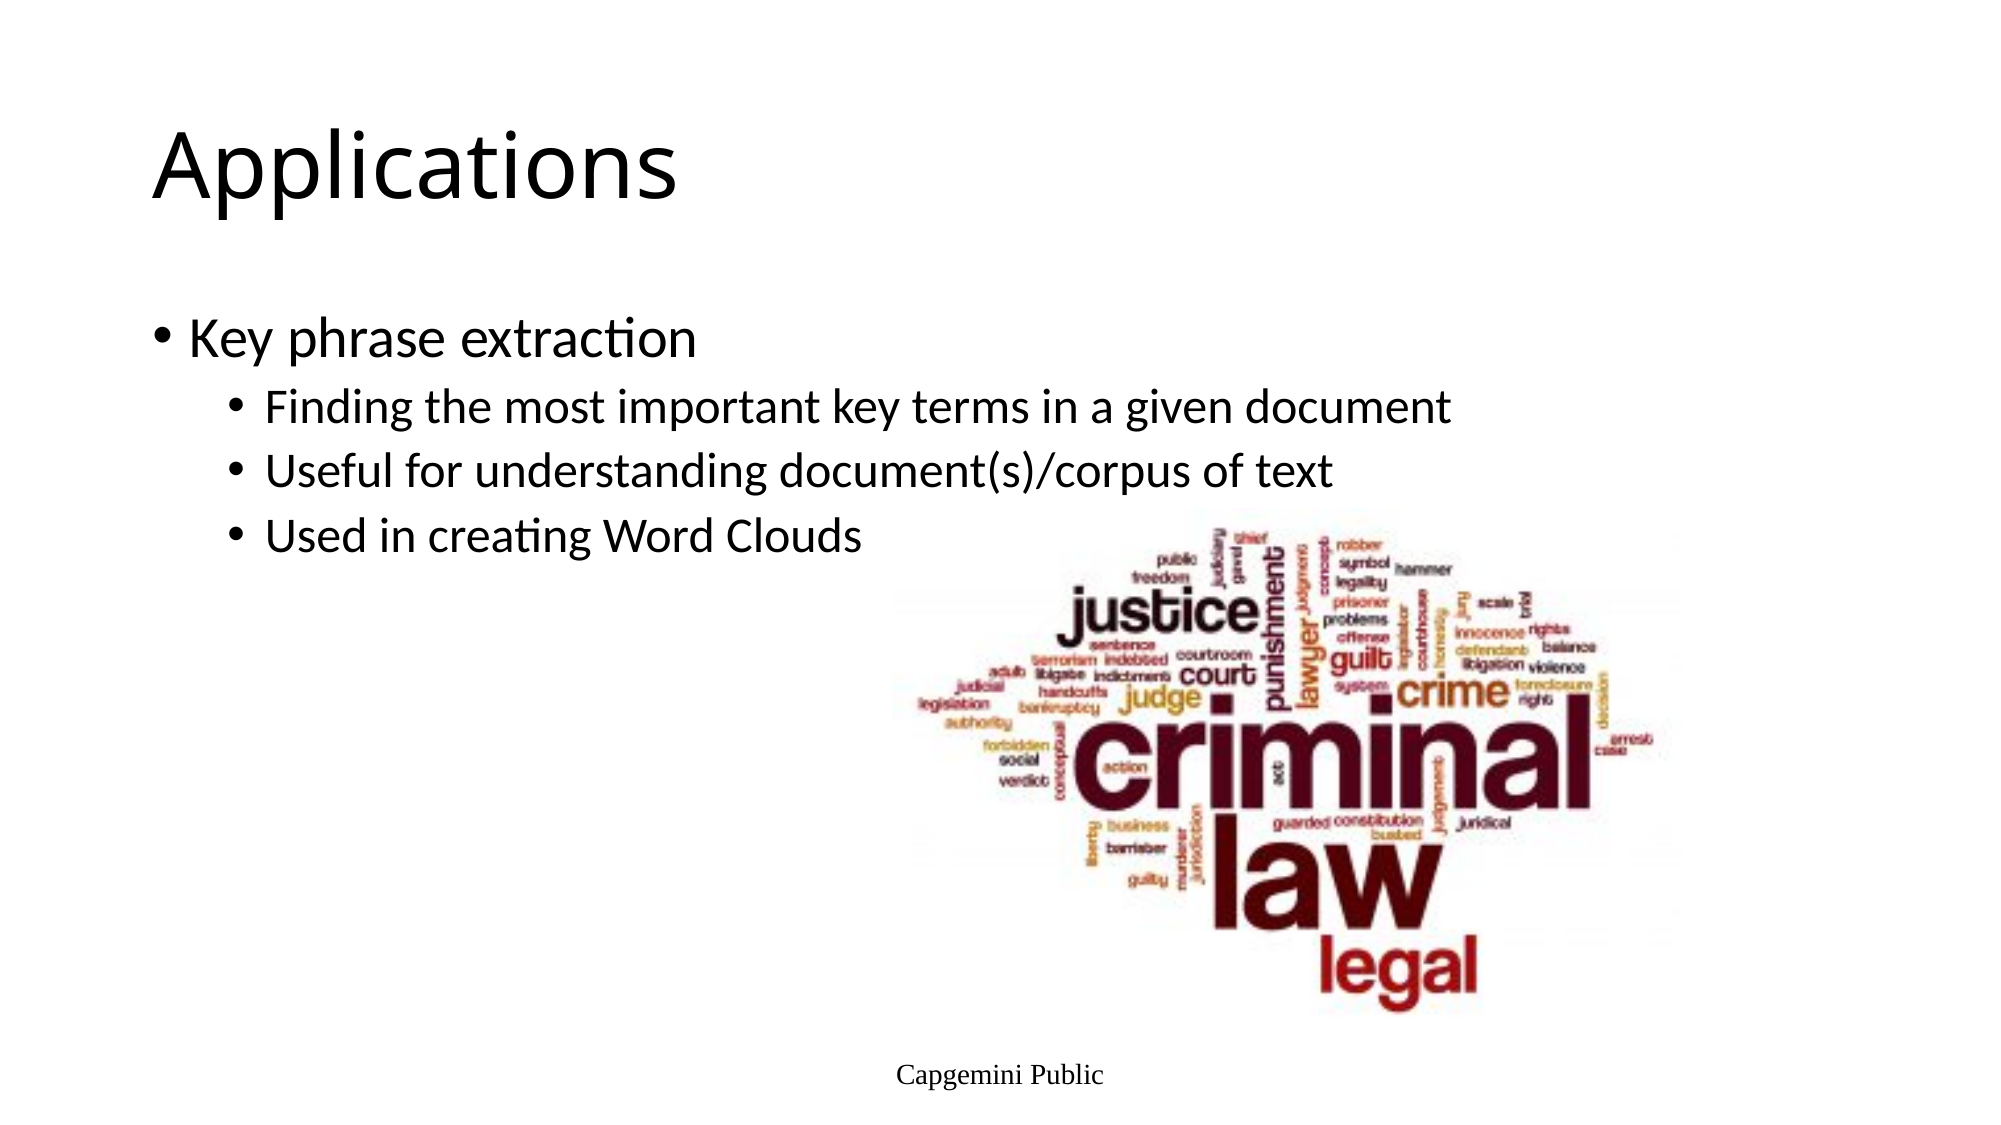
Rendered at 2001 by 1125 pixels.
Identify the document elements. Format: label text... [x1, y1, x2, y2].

list Key phrase extraction Finding the most important key terms in a given document Useful for understanding document(s)/corpus of text Used in creating Word Clouds [137, 299, 1863, 1014]
picture [891, 508, 1683, 1036]
title Applications [137, 59, 1863, 278]
footer Capgemini Public [662, 1042, 1338, 1103]
